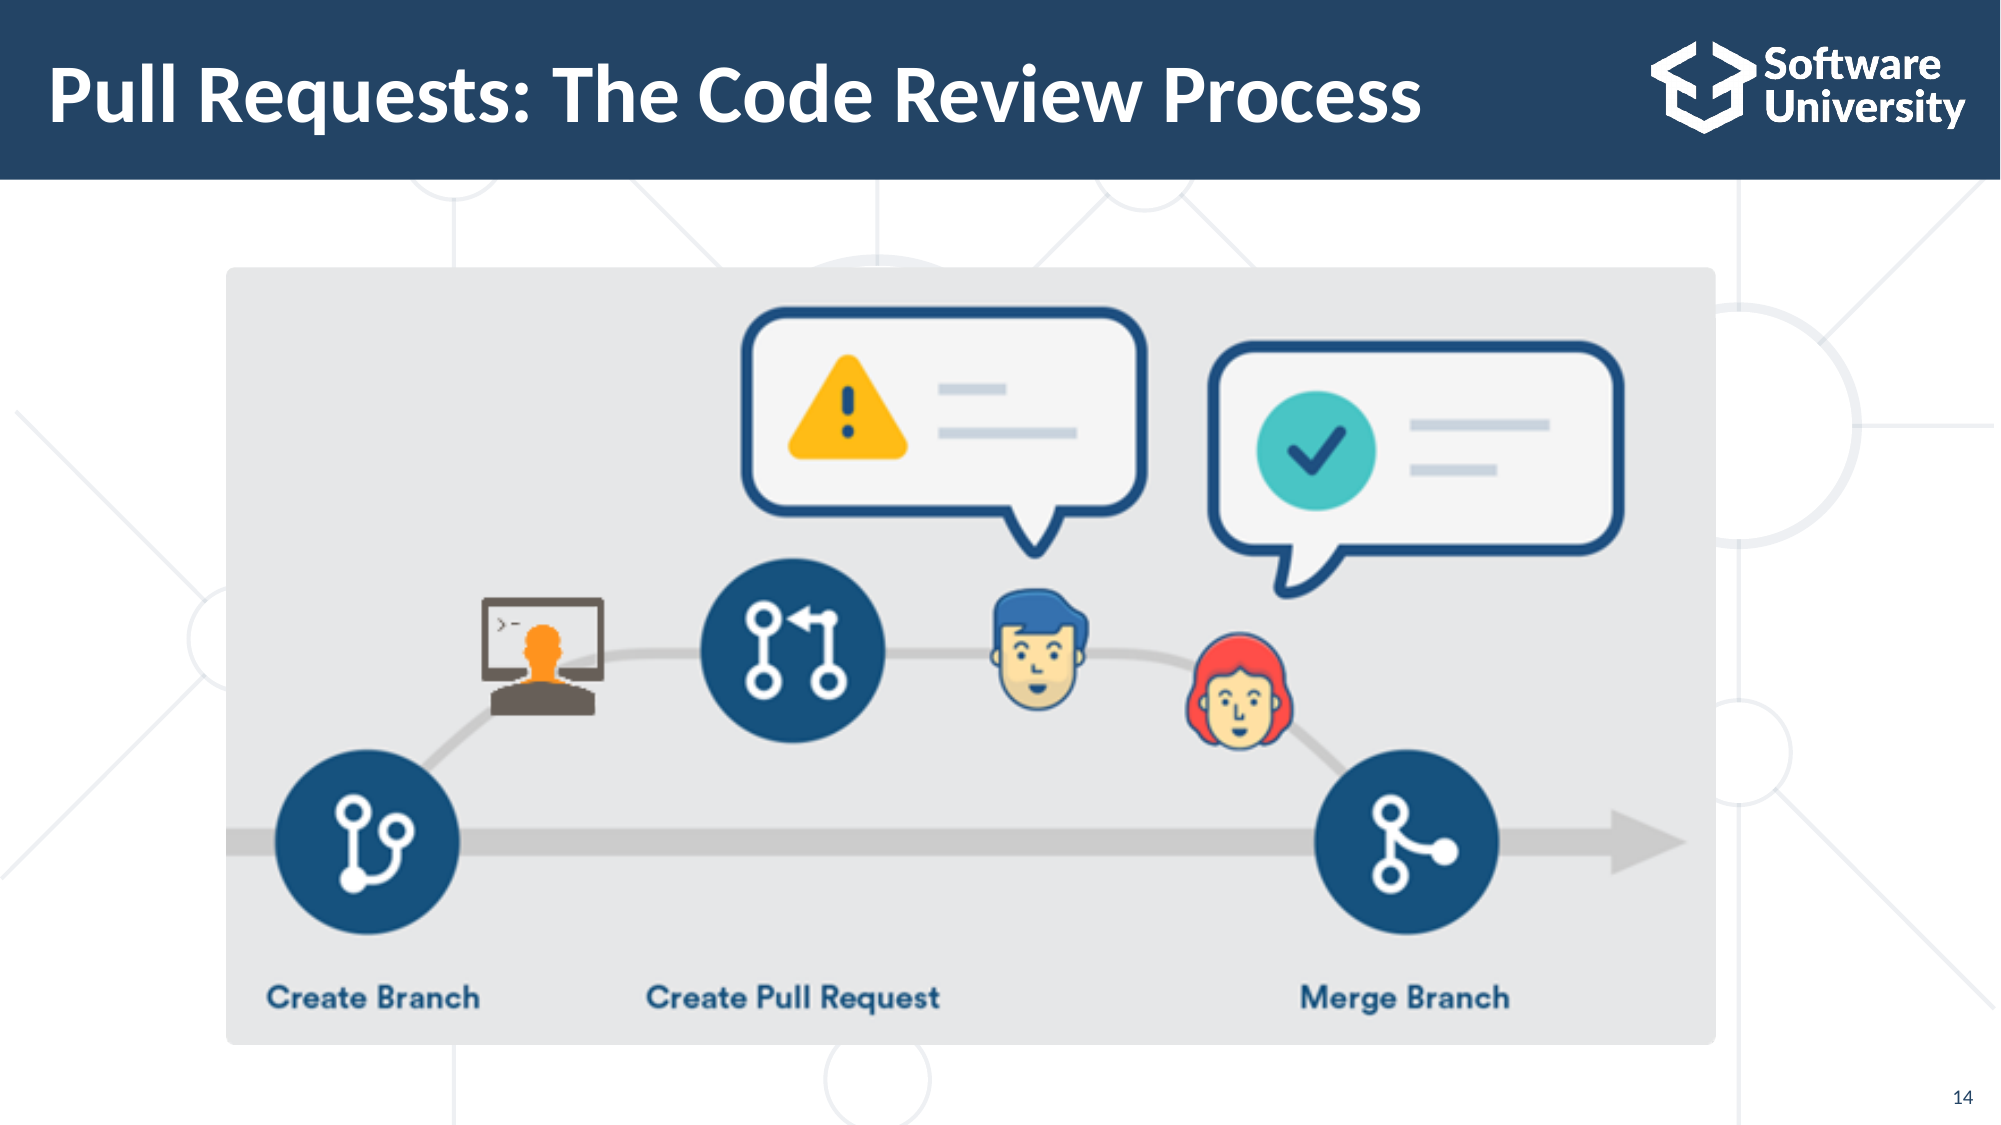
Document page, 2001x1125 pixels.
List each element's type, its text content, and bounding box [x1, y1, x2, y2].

title Pull Requests: The Code Review Process [31, 16, 1625, 162]
picture [225, 267, 1716, 1046]
slide_number 14 [1928, 1067, 1989, 1117]
picture [1651, 41, 1966, 134]
